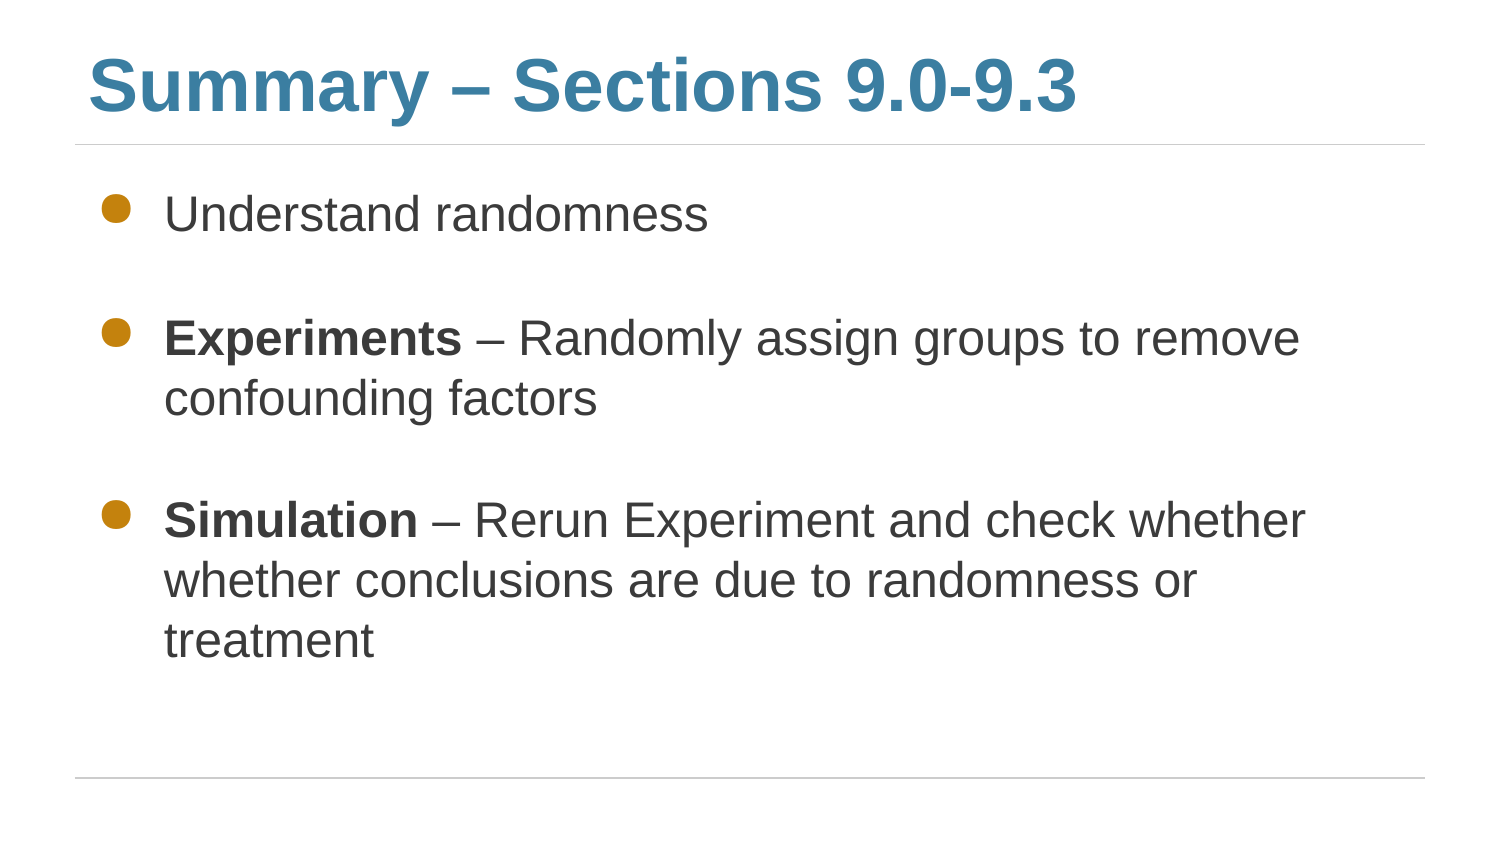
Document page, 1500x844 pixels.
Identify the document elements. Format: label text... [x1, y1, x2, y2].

title Summary – Sections 9.0-9.3 [86, 34, 1200, 178]
text_box Understand randomness Experiments – Randomly assign groups to remove confounding factors Simulation – Rerun Experiment and check whether whether conclusions are due to randomness or treatment [94, 179, 1363, 728]
